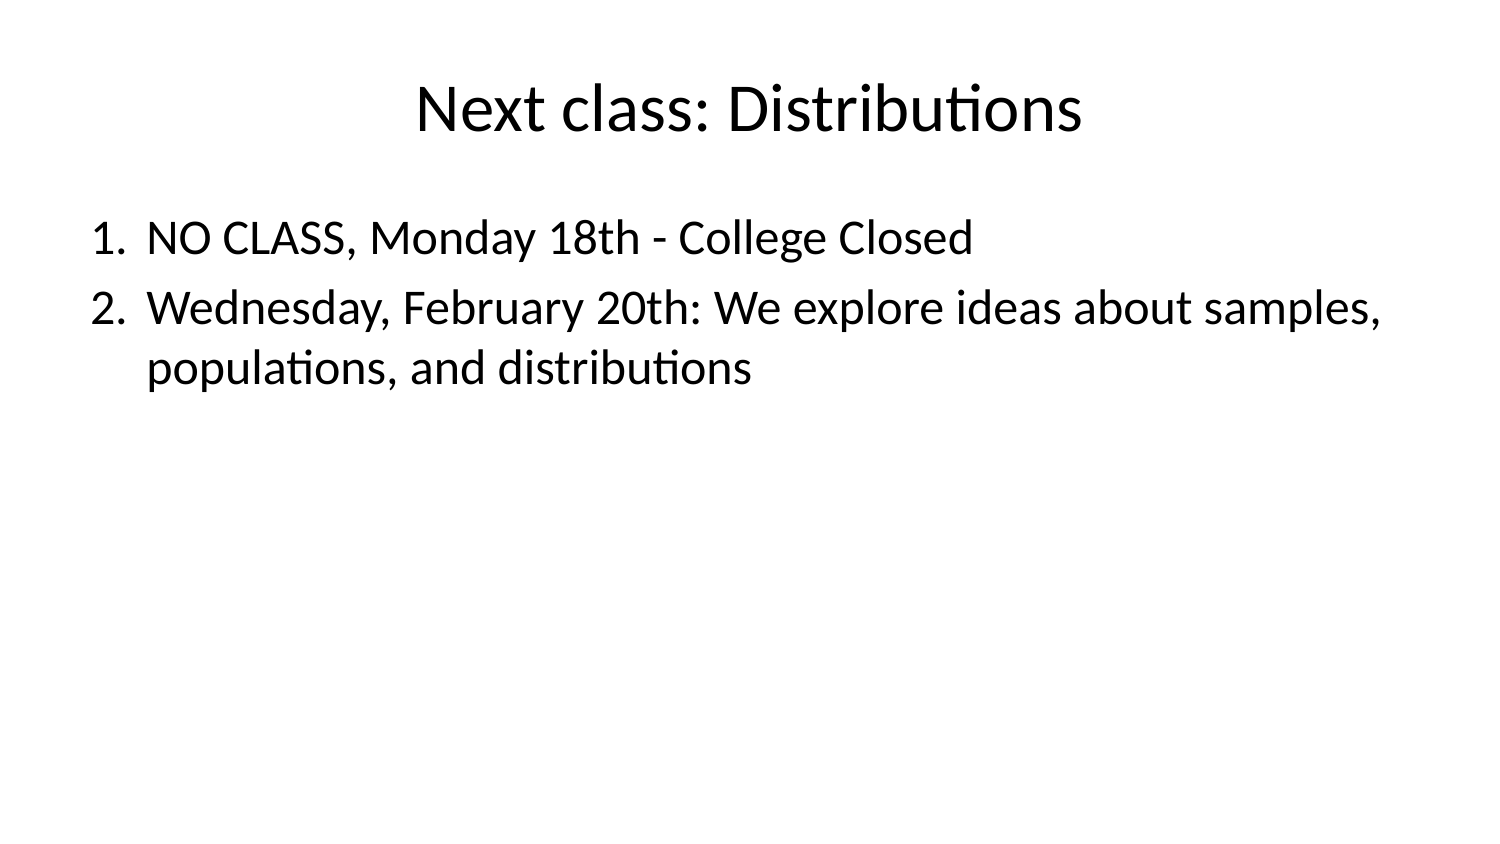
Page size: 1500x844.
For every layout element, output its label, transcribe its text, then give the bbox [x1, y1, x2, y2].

list NO CLASS, Monday 18th - College Closed Wednesday, February 20th: We explore ideas about samples, populations, and distributions [75, 196, 1425, 754]
title Next class: Distributions [75, 33, 1425, 175]
